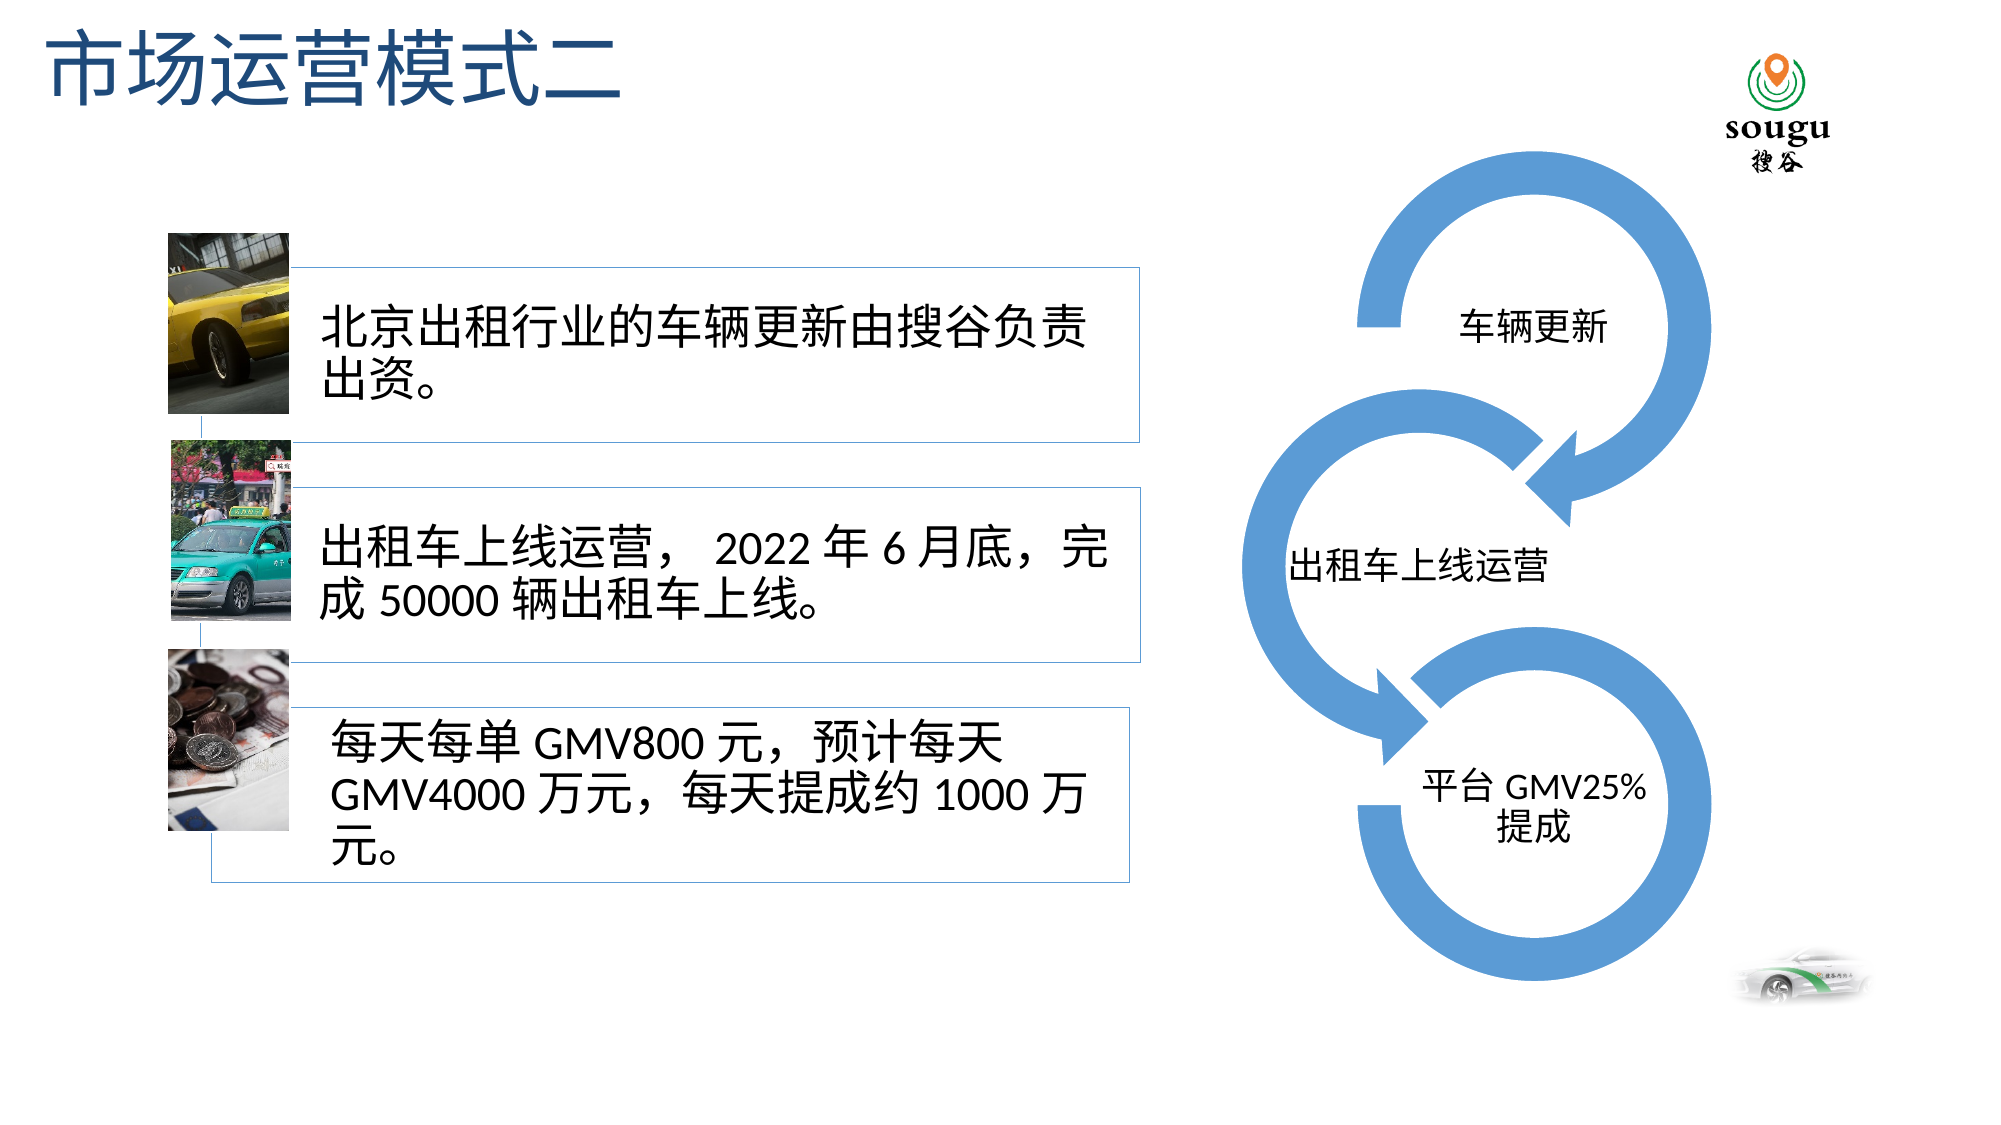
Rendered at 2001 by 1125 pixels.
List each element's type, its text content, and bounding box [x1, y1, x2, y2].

picture [1726, 53, 1830, 121]
text_box 市场运营模式二 [27, 9, 640, 124]
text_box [1084, 121, 1870, 983]
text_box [130, 225, 1211, 900]
picture [1687, 930, 1904, 1021]
